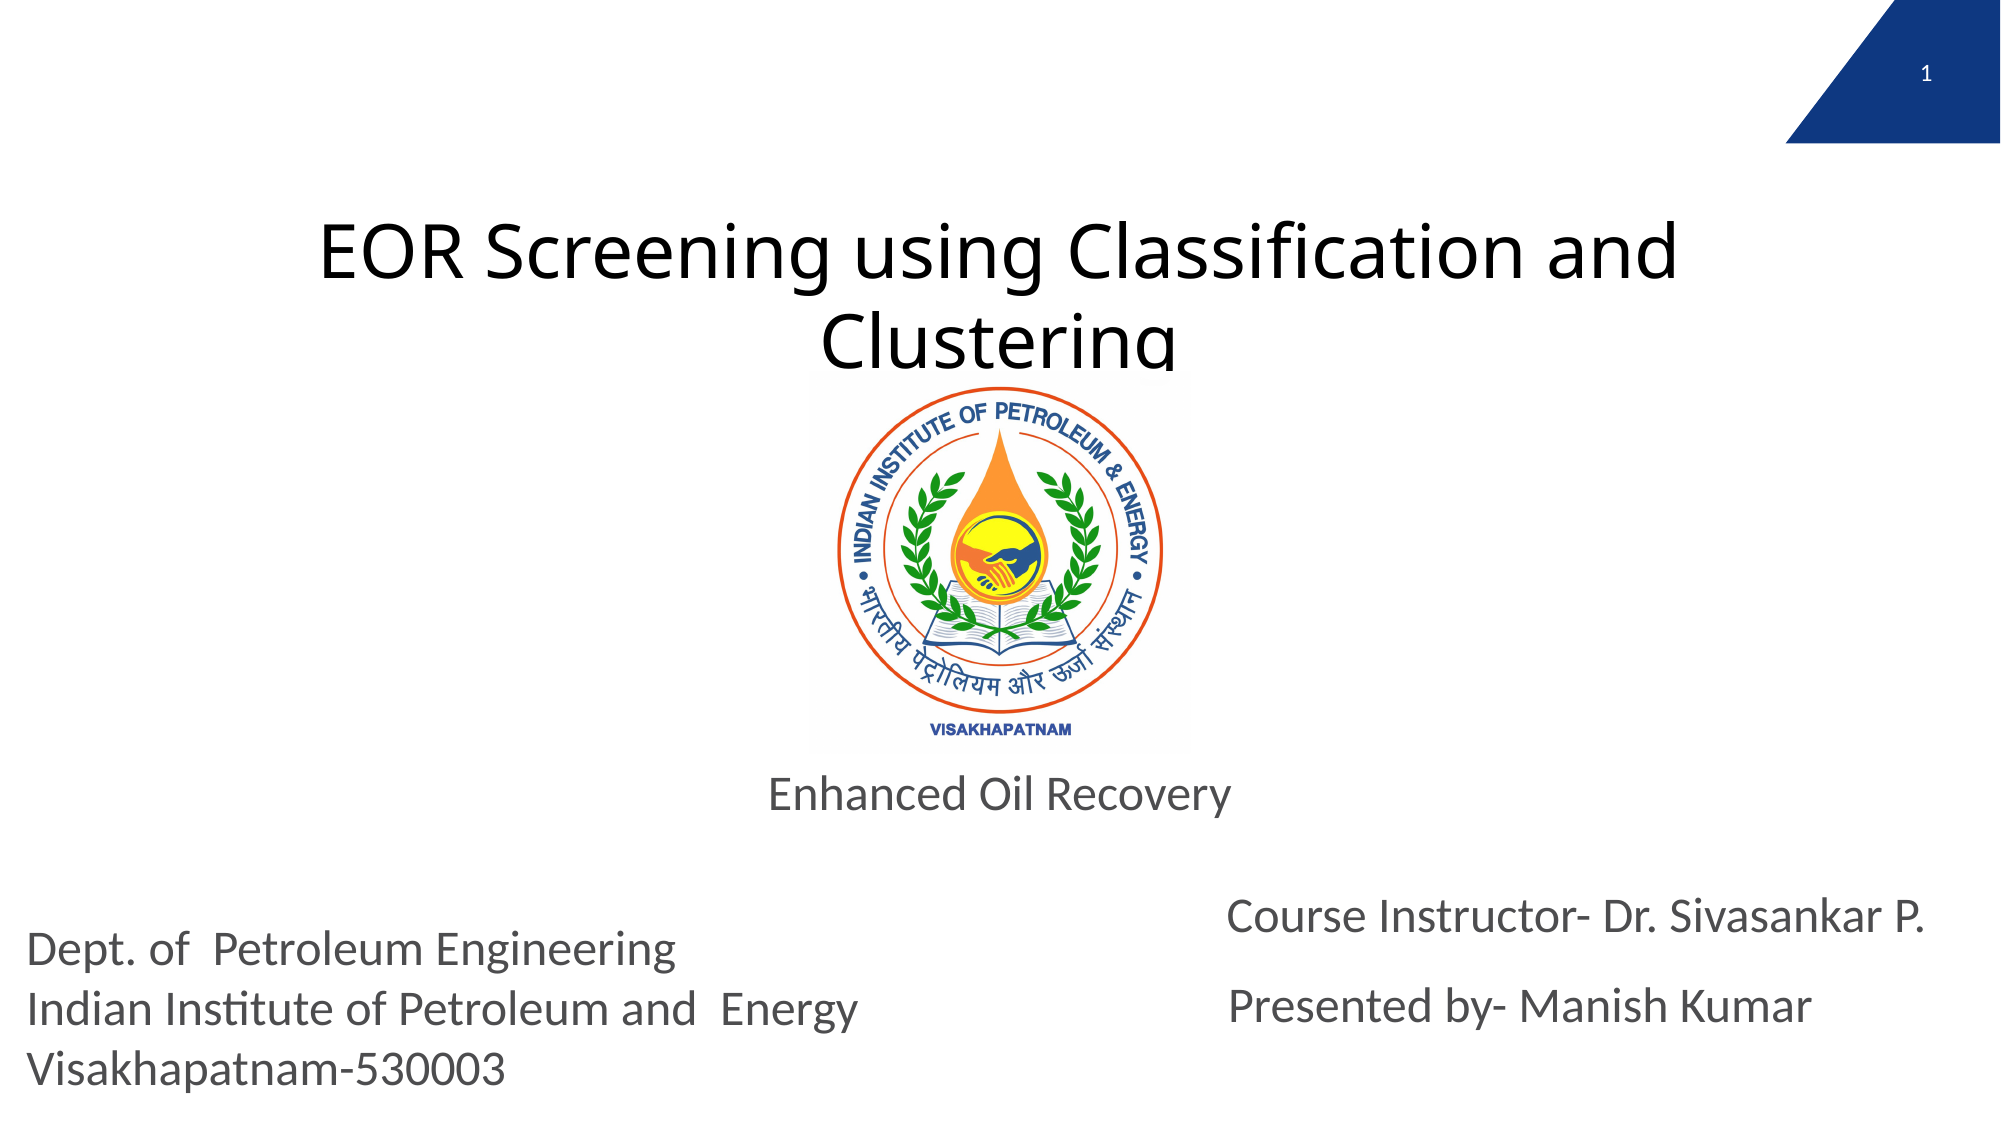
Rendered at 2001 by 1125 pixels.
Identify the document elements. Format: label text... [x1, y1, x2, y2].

text_box Enhanced Oil Recovery [731, 753, 1268, 828]
text_box Dept. of Petroleum Engineering Indian Institute of Petroleum and Energy Visakhapatnam-530003 [11, 907, 972, 1103]
title Course Instructor- Dr. Sivasankar P. Presented by- Manish Kumar [230, 184, 1944, 1040]
subtitle EOR Screening using Classification and Clustering [249, 196, 1750, 469]
picture [809, 371, 1191, 754]
